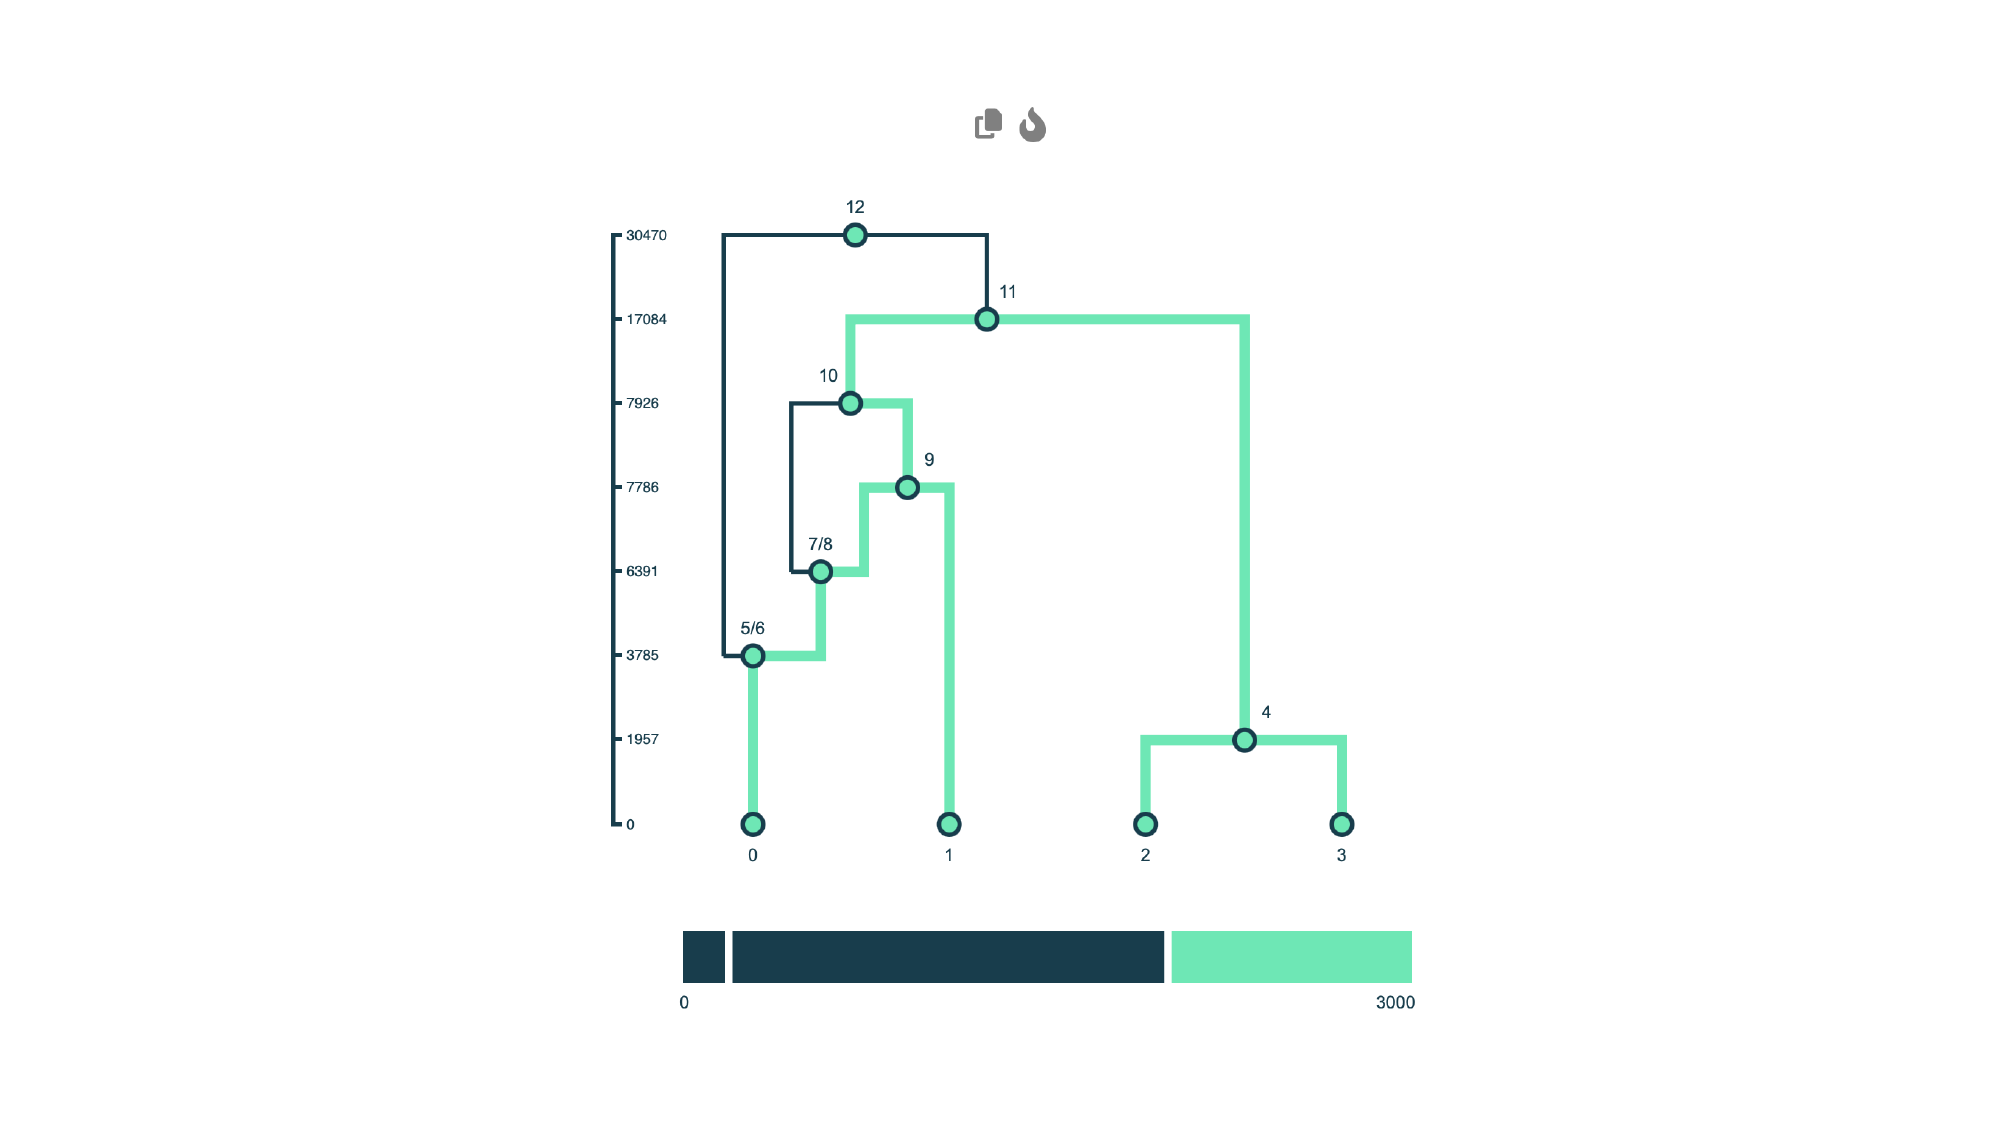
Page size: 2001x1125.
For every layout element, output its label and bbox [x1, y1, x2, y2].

picture [551, 83, 1449, 1042]
